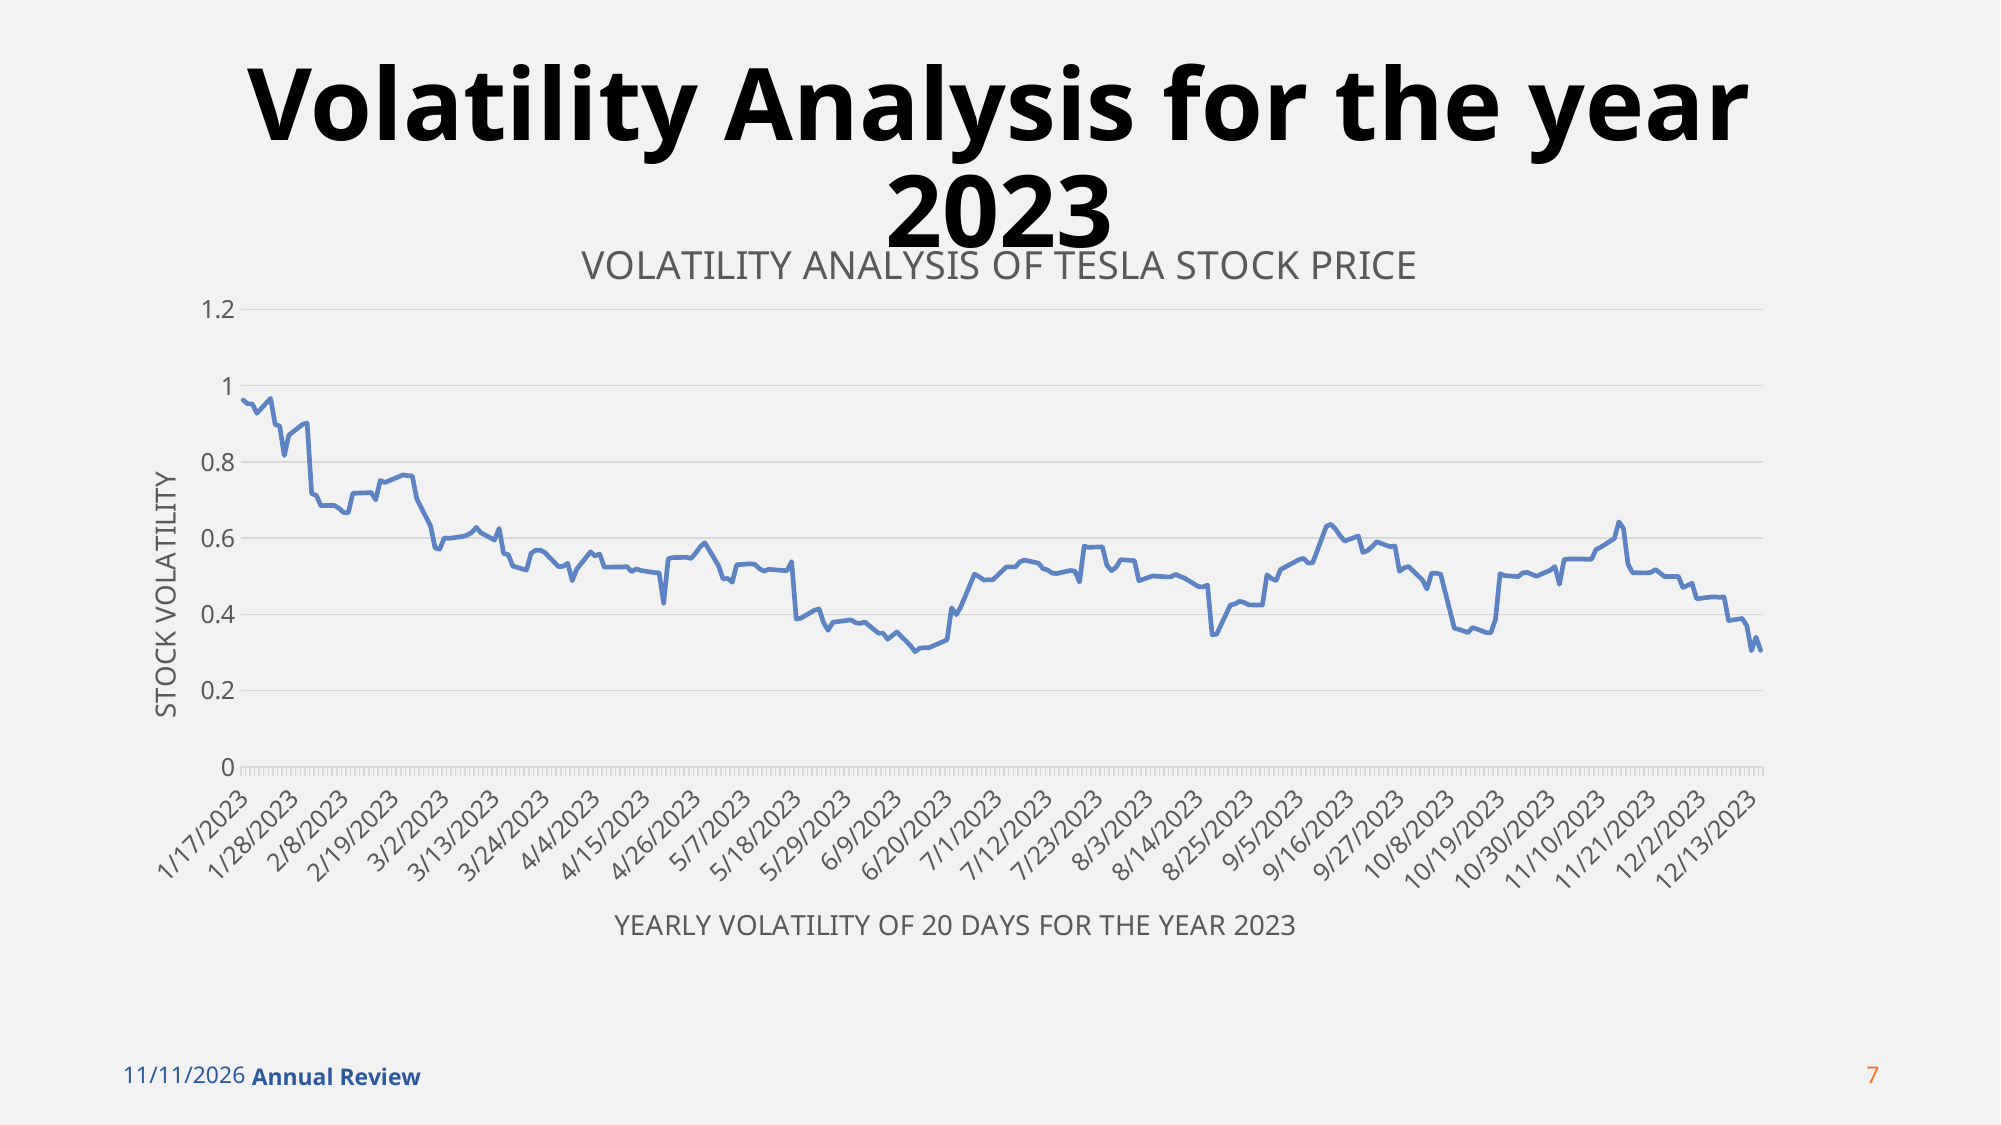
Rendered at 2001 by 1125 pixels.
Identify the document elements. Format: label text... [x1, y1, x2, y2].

chart [137, 203, 1863, 952]
title Volatility Analysis for the year 2023 [137, 104, 1863, 203]
